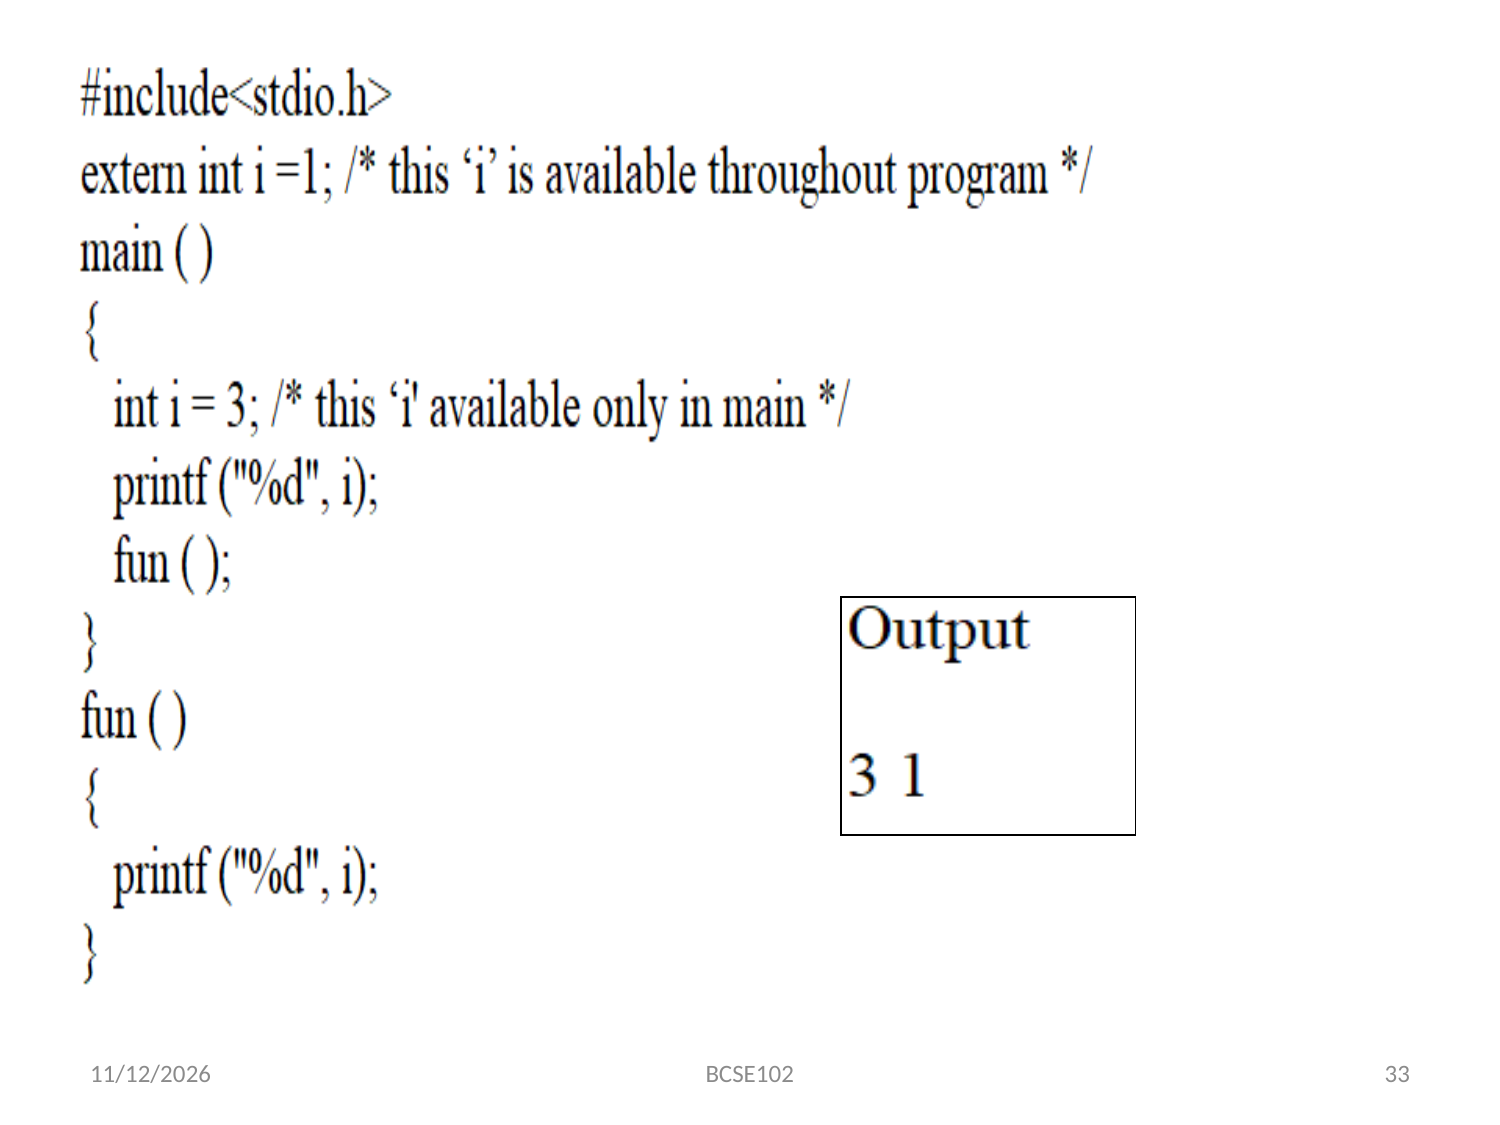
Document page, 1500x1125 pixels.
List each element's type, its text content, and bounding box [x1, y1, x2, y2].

picture [76, 66, 1135, 993]
footer BCSE102 [512, 1042, 988, 1103]
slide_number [75, 1042, 425, 1103]
slide_number 33 [1074, 1042, 1425, 1103]
